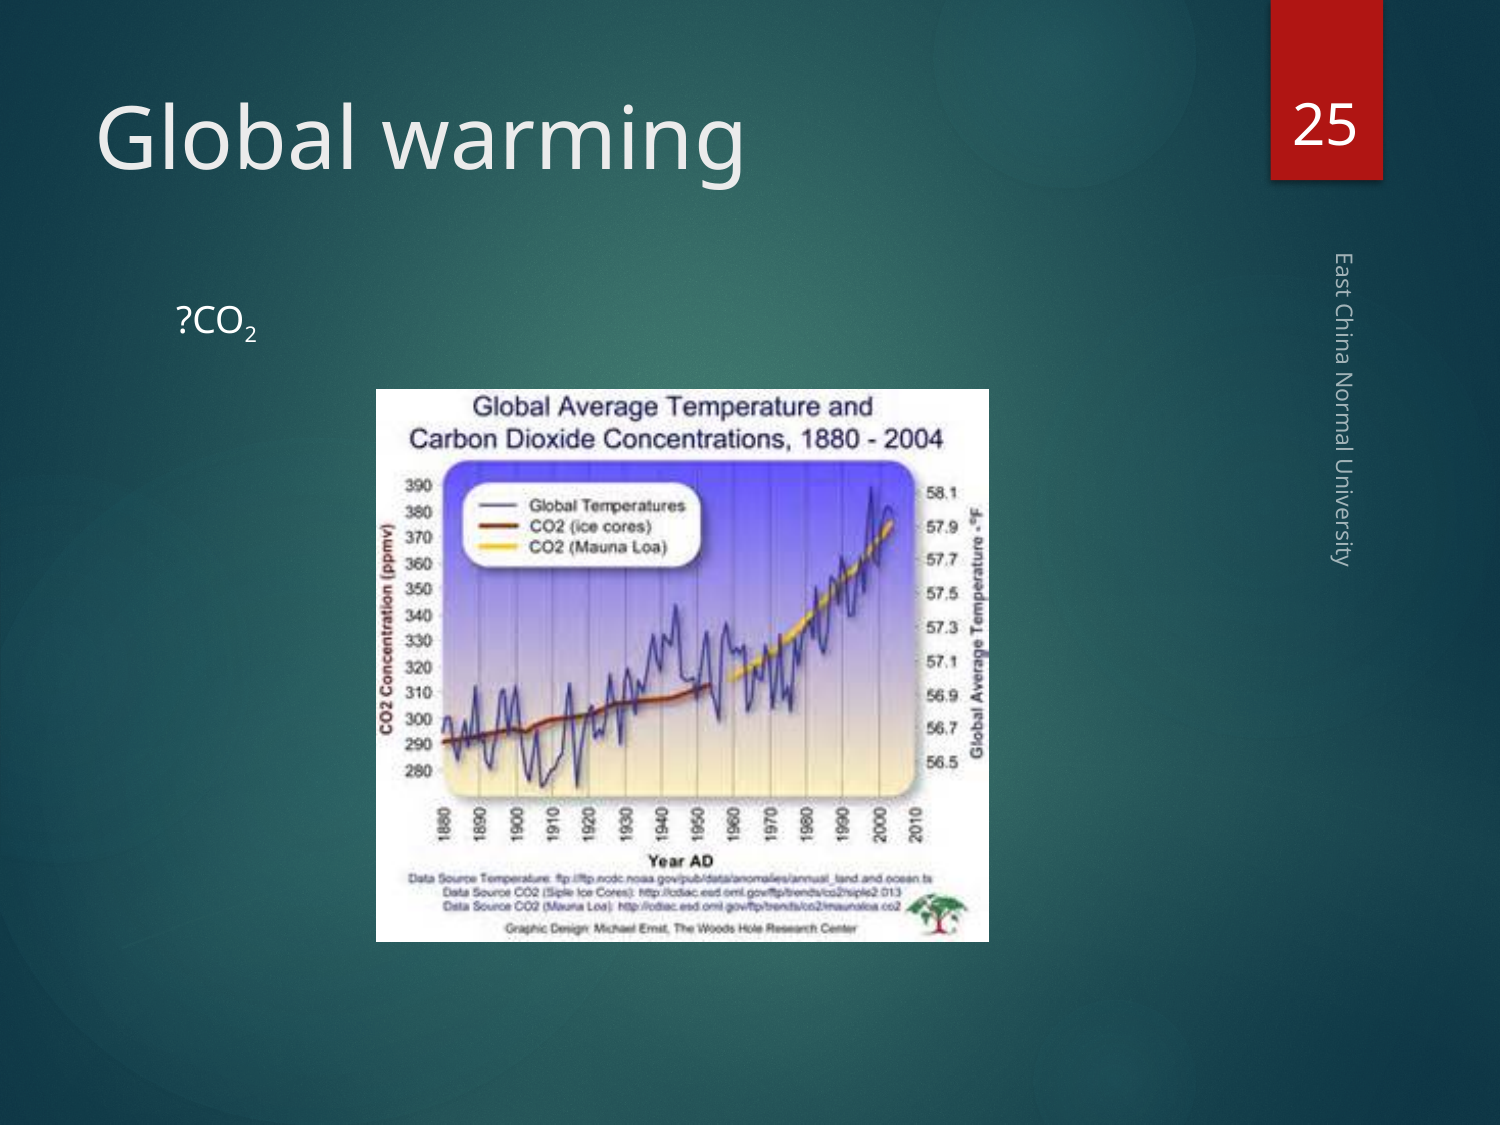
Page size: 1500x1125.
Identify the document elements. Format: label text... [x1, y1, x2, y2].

footer East China Normal University [1320, 237, 1358, 871]
slide_number 25 [1273, 48, 1378, 175]
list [376, 388, 989, 943]
title Global warming [79, 74, 1237, 304]
text_box ?CO2 [161, 288, 604, 355]
